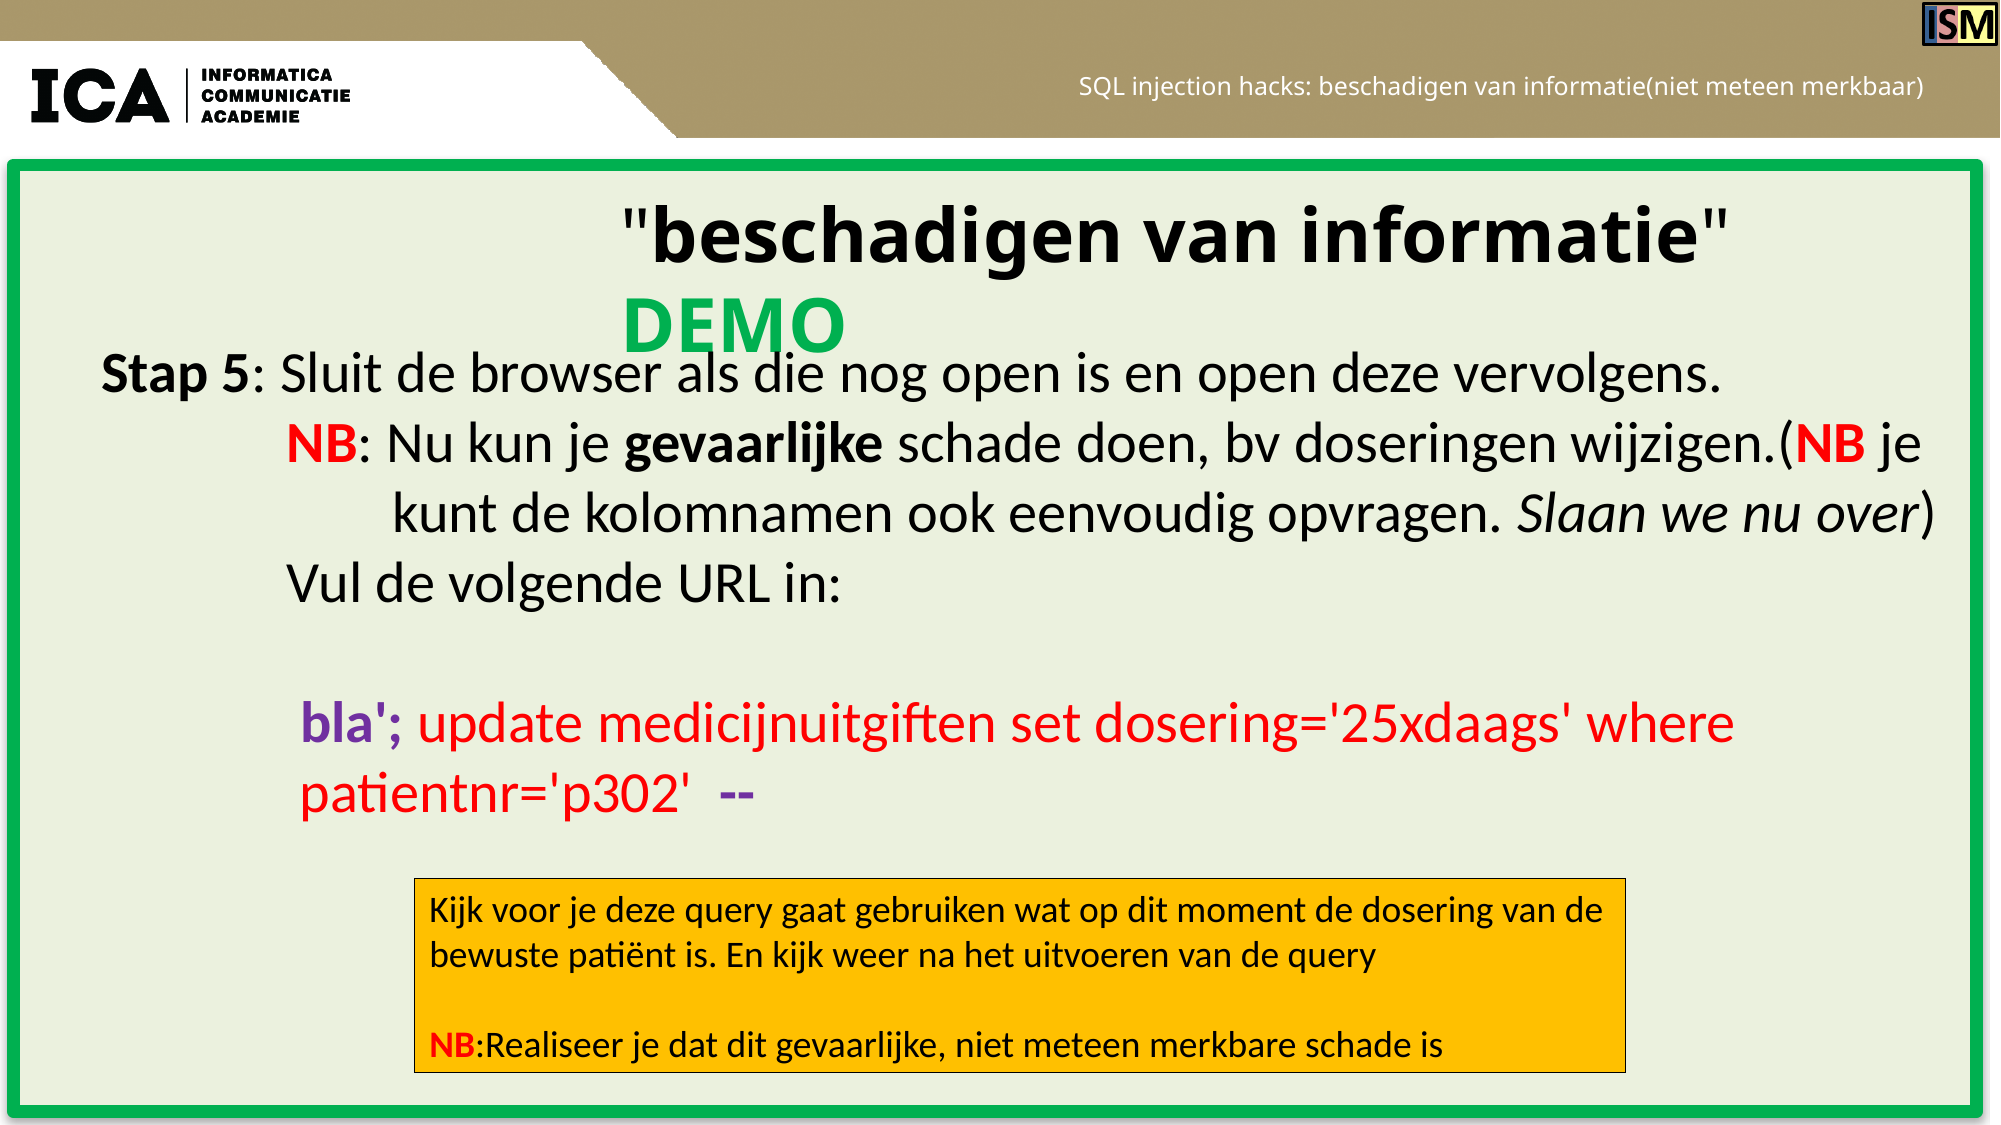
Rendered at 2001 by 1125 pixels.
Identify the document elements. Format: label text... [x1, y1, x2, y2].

picture [0, 0, 2000, 138]
text_box Kijk voor je deze query gaat gebruiken wat op dit moment de dosering van de bewuste patiënt is. En kijk weer na het uitvoeren van de query NB:Realiseer je dat dit gevaarlijke, niet meteen merkbare schade is [414, 878, 1626, 1073]
list SQL injection hacks: beschadigen van informatie(niet meteen merkbaar) [605, 62, 1940, 123]
text_box Stap 5: Sluit de browser als die nog open is en open deze vervolgens. NB: Nu kun je gevaarlijke schade doen, bv doseringen wijzigen.(NB je kunt de kolomnamen ook eenvoudig opvragen. Slaan we nu over) Vul de volgende URL in: bla'; update medicijnuitgiften set dosering='25xdaags' where patientnr='p302' -- [86, 326, 1977, 982]
text_box [13, 164, 1977, 1112]
title "beschadigen van informatie" DEMO [605, 179, 1955, 287]
